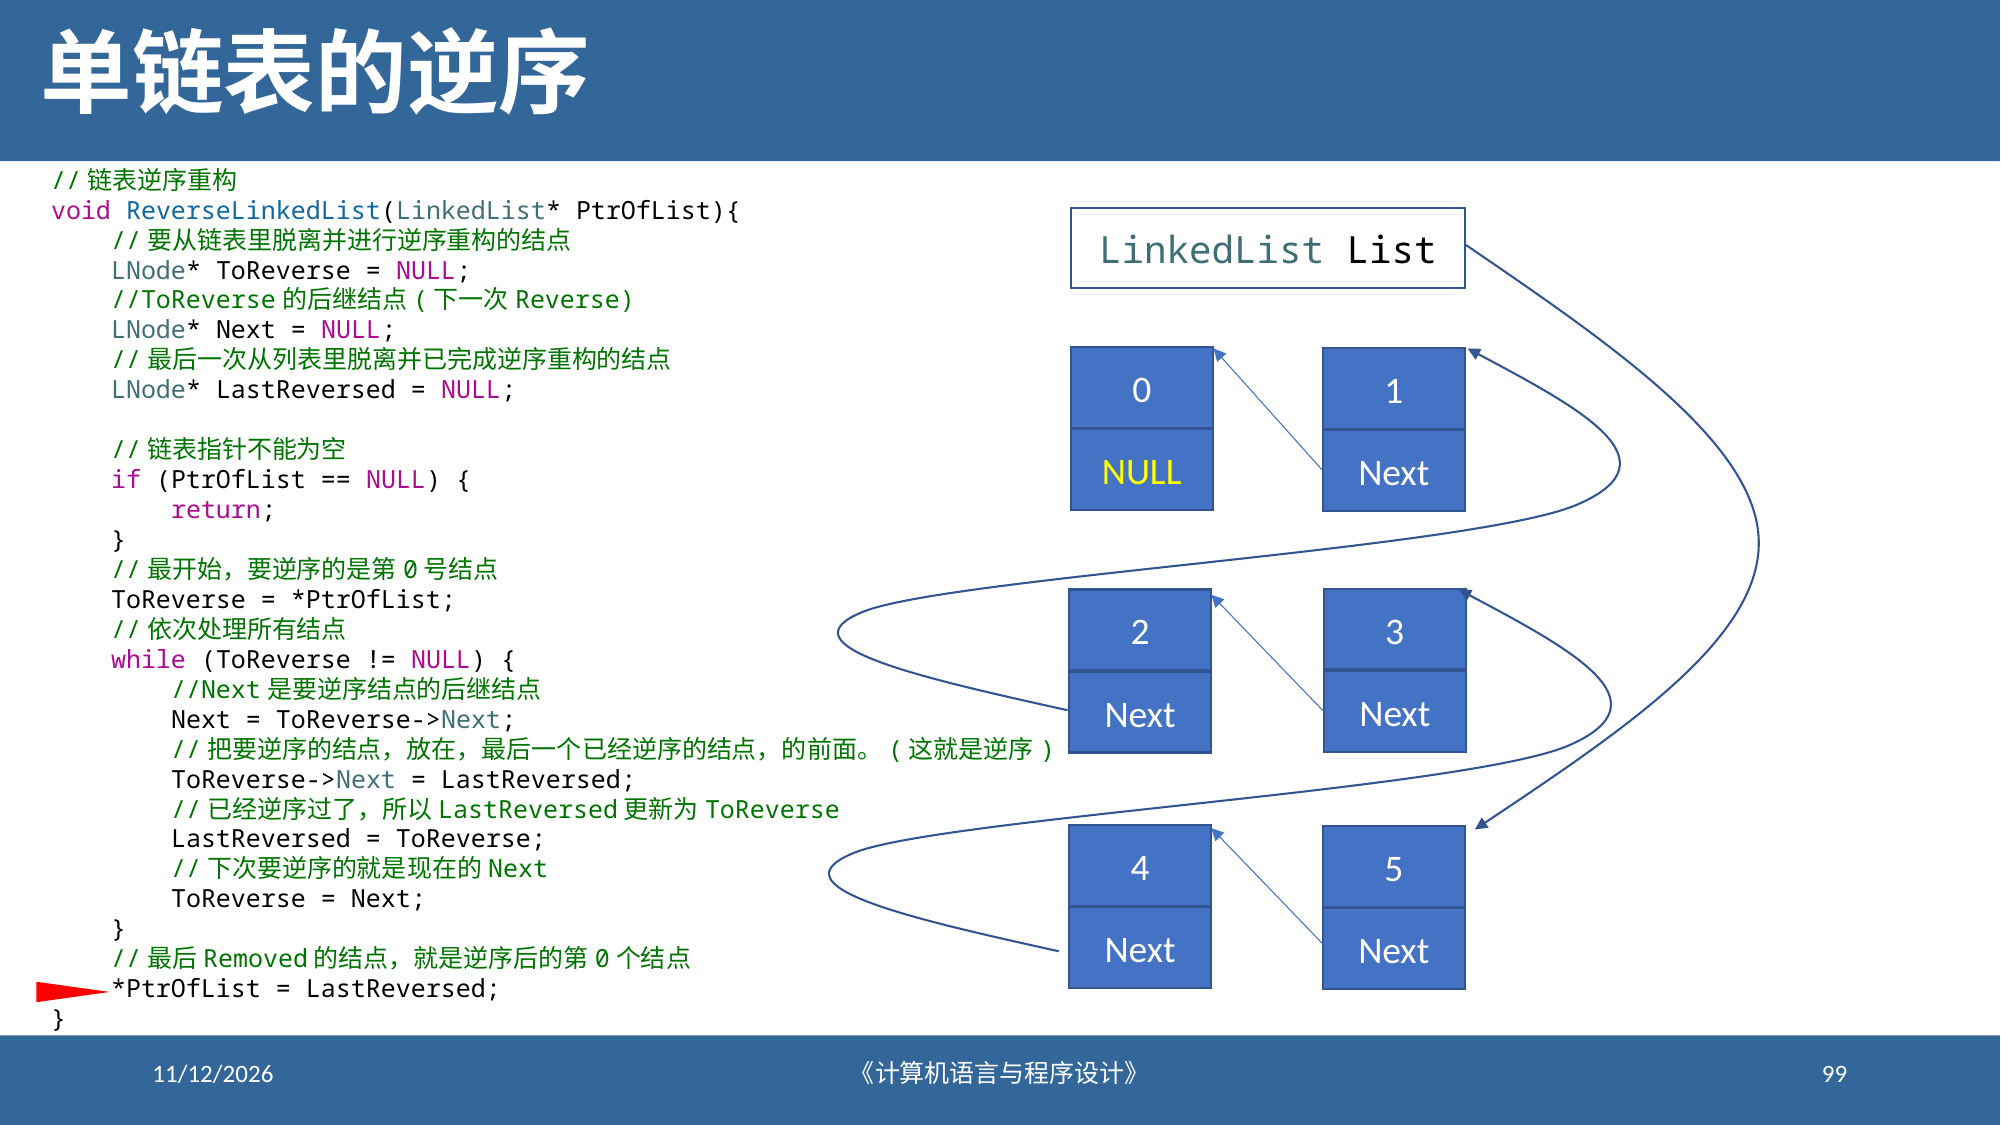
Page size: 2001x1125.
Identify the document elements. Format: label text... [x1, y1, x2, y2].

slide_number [137, 1042, 588, 1103]
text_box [1213, 348, 1323, 471]
footer 《计算机语言与程序设计》 [662, 1042, 1338, 1103]
slide_number 99 [1412, 1042, 1863, 1103]
text_box [1464, 243, 1760, 830]
text_box //链表逆序重构 void ReverseLinkedList(LinkedList* PtrOfList){ //要从链表里脱离并进行逆序重构的结点 LNode* ToReverse = NULL; //ToReverse的后继结点(下一次Reverse) LNode* Next = NULL; //最后一次从列表里脱离并已完成逆序重构的结点 LNode* LastReversed = NULL; //链表指针不能为空 if (PtrOfList == NULL) { return; } //最开始，要逆序的是第0号结点 ToReverse = *PtrOfList; //依次处理所有结点 while (ToReverse != NULL) { //Next是要逆序结点的后继结点 Next = ToReverse->Next; //把要逆序的结点，放在，最后一个已经逆序的结点，的前面。(这就是逆序) ToReverse->Next = LastReversed; //已经逆序过了，所以LastReversed更新为ToReverse LastReversed = ToReverse; //下次要逆序的就是现在的Next ToReverse = Next; } //最后Removed的结点，就是逆序后的第0个结点 *PtrOfList = LastReversed; } [36, 156, 1157, 1040]
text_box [1211, 828, 1324, 945]
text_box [1322, 347, 1465, 512]
title 单链表的逆序 [25, 0, 1957, 154]
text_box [1322, 825, 1465, 989]
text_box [1068, 589, 1212, 753]
text_box LinkedList List [1157, 207, 1466, 289]
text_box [1323, 588, 1466, 752]
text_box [1070, 347, 1213, 511]
text_box [1157, 349, 1469, 589]
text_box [1068, 825, 1212, 989]
text_box [1157, 589, 1473, 825]
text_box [1211, 594, 1324, 712]
